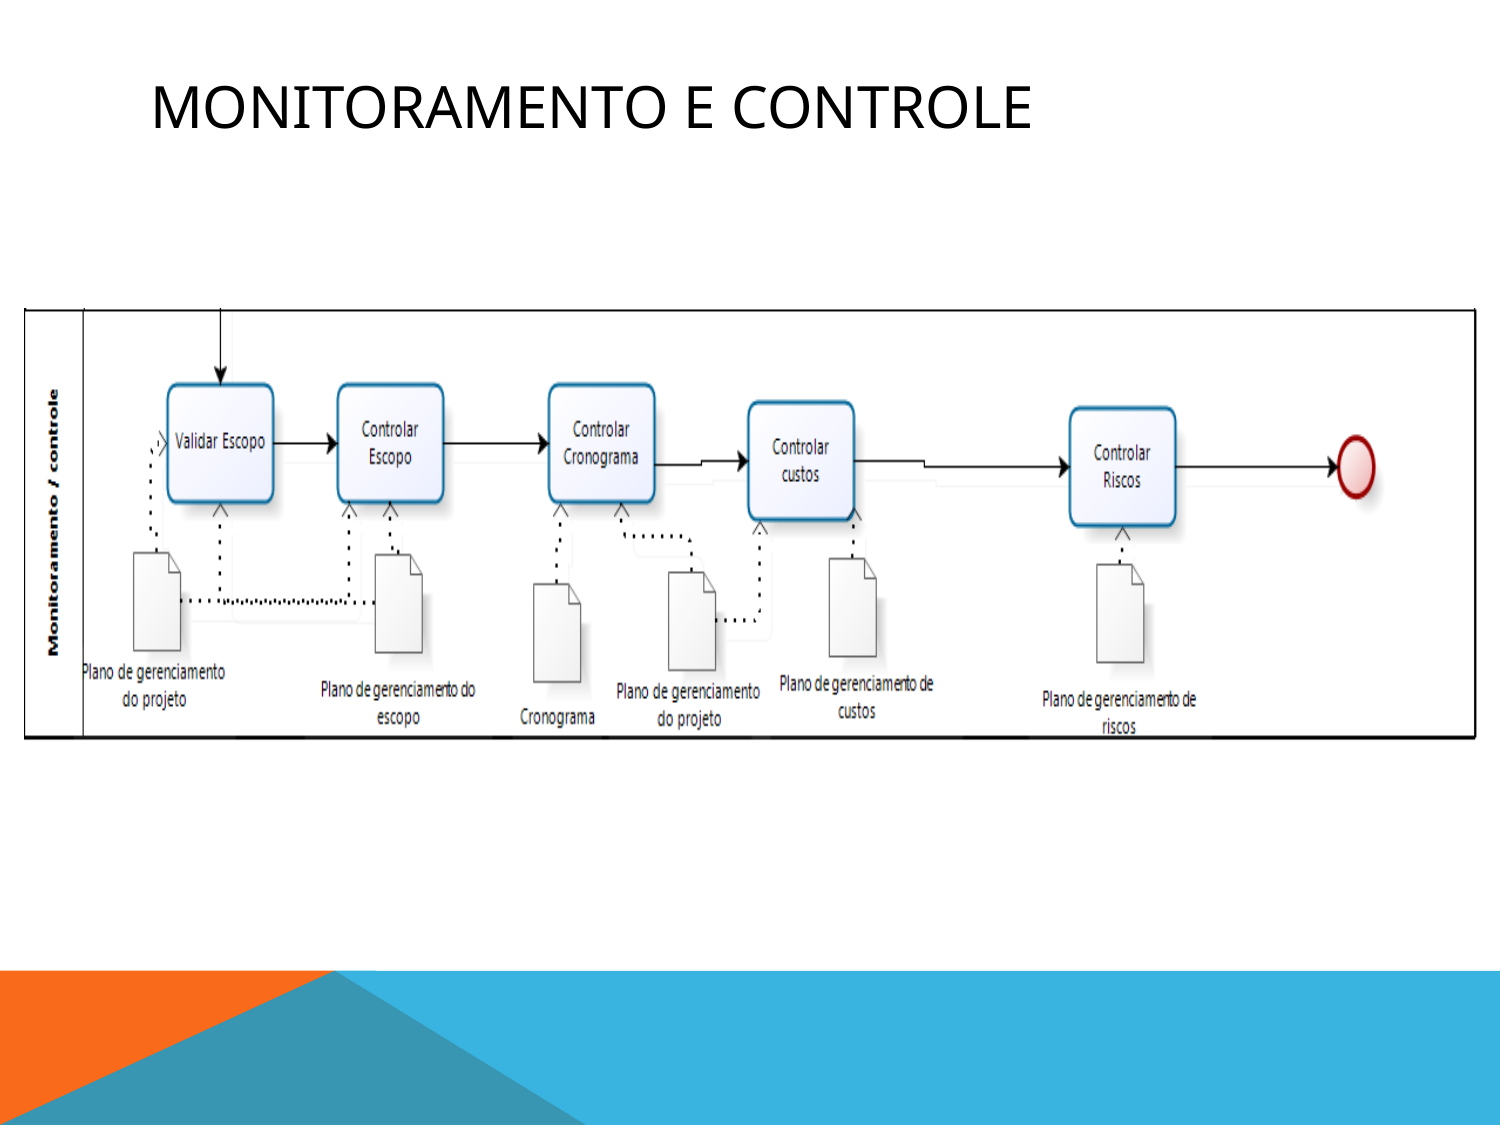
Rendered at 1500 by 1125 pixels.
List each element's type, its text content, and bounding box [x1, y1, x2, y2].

title MONITORAMENTO E CONTROLE [135, 60, 1369, 150]
picture [24, 308, 1480, 744]
